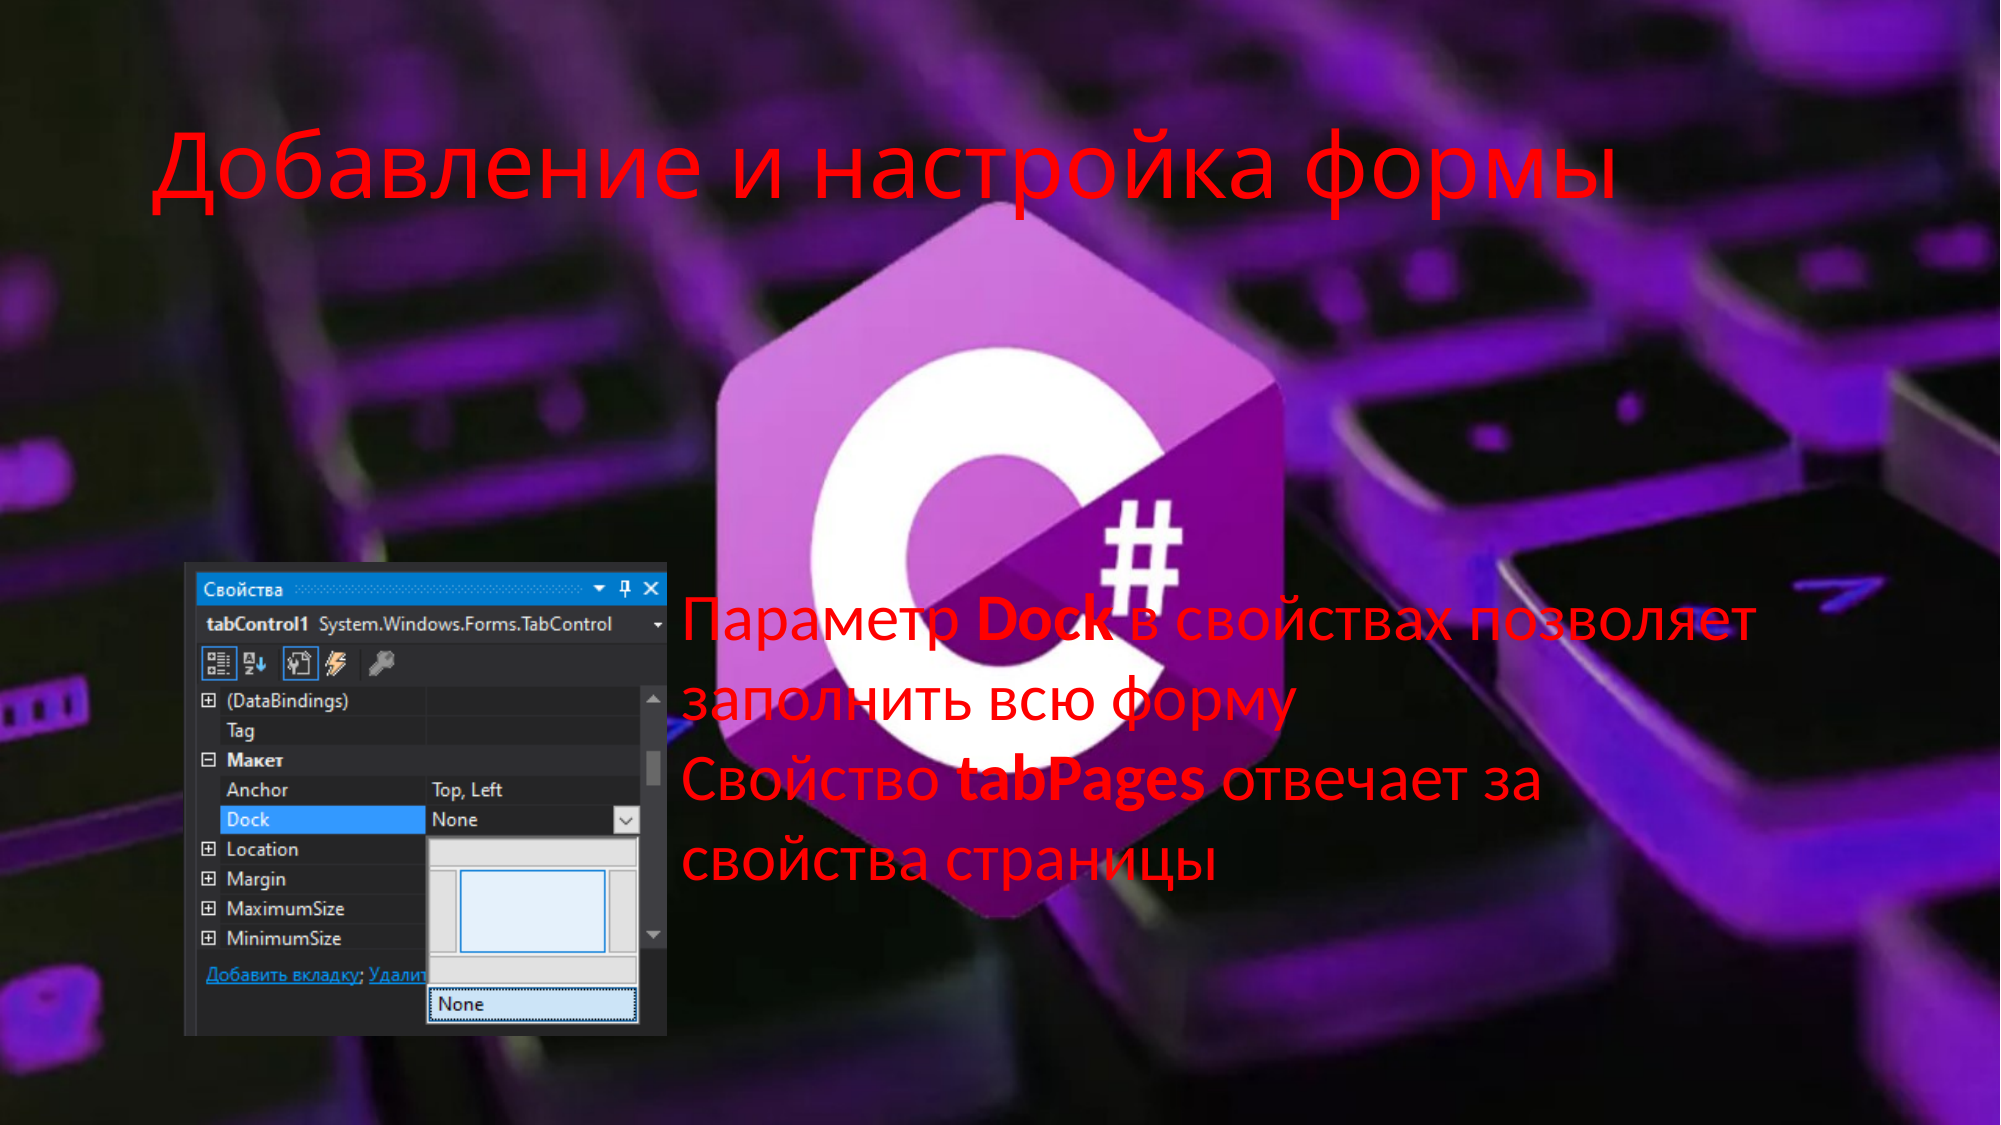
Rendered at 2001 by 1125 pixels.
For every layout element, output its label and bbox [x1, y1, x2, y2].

picture [0, 0, 2000, 1125]
list [183, 562, 667, 1036]
